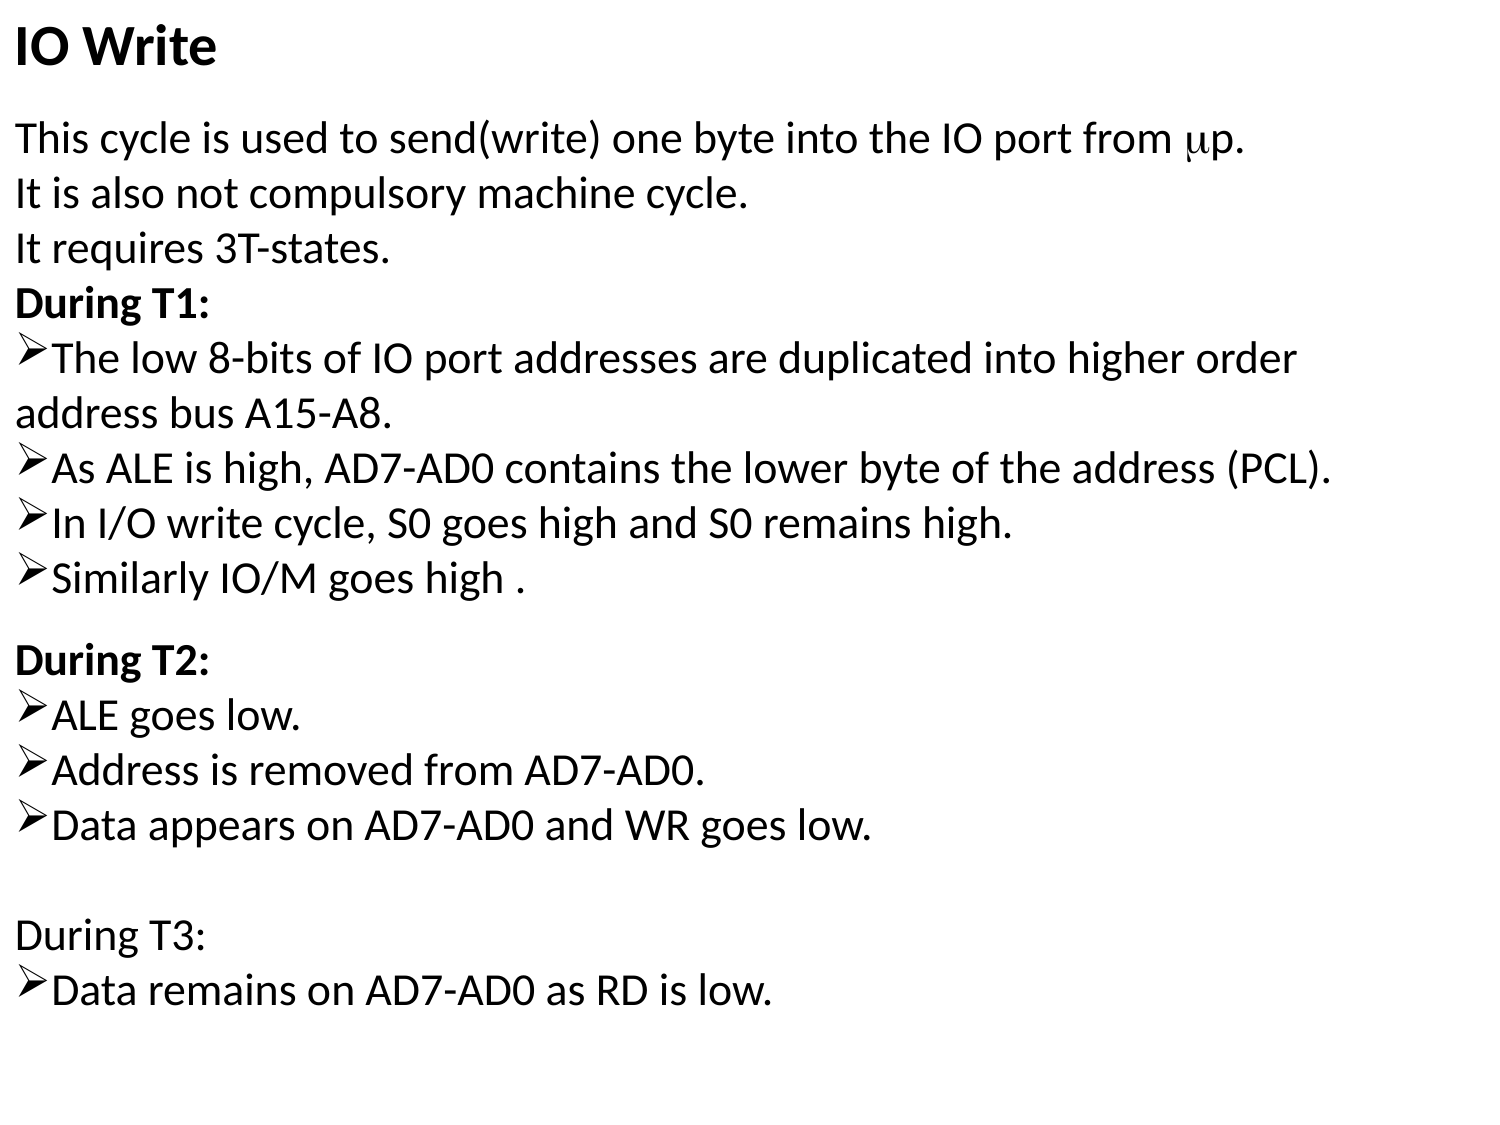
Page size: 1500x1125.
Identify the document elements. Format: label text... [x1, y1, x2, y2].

text_box This cycle is used to send(write) one byte into the IO port from p. It is also not compulsory machine cycle. It requires 3T-states. During T1: The low 8-bits of IO port addresses are duplicated into higher order address bus A15-A8. As ALE is high, AD7-AD0 contains the lower byte of the address (PCL). In I/O write cycle, S0 goes high and S0 remains high. Similarly IO/M goes high . During T2: ALE goes low. Address is removed from AD7-AD0. Data appears on AD7-AD0 and WR goes low. During T3: Data remains on AD7-AD0 as RD is low. [0, 99, 1463, 1022]
text_box IO Write [0, 0, 1475, 85]
